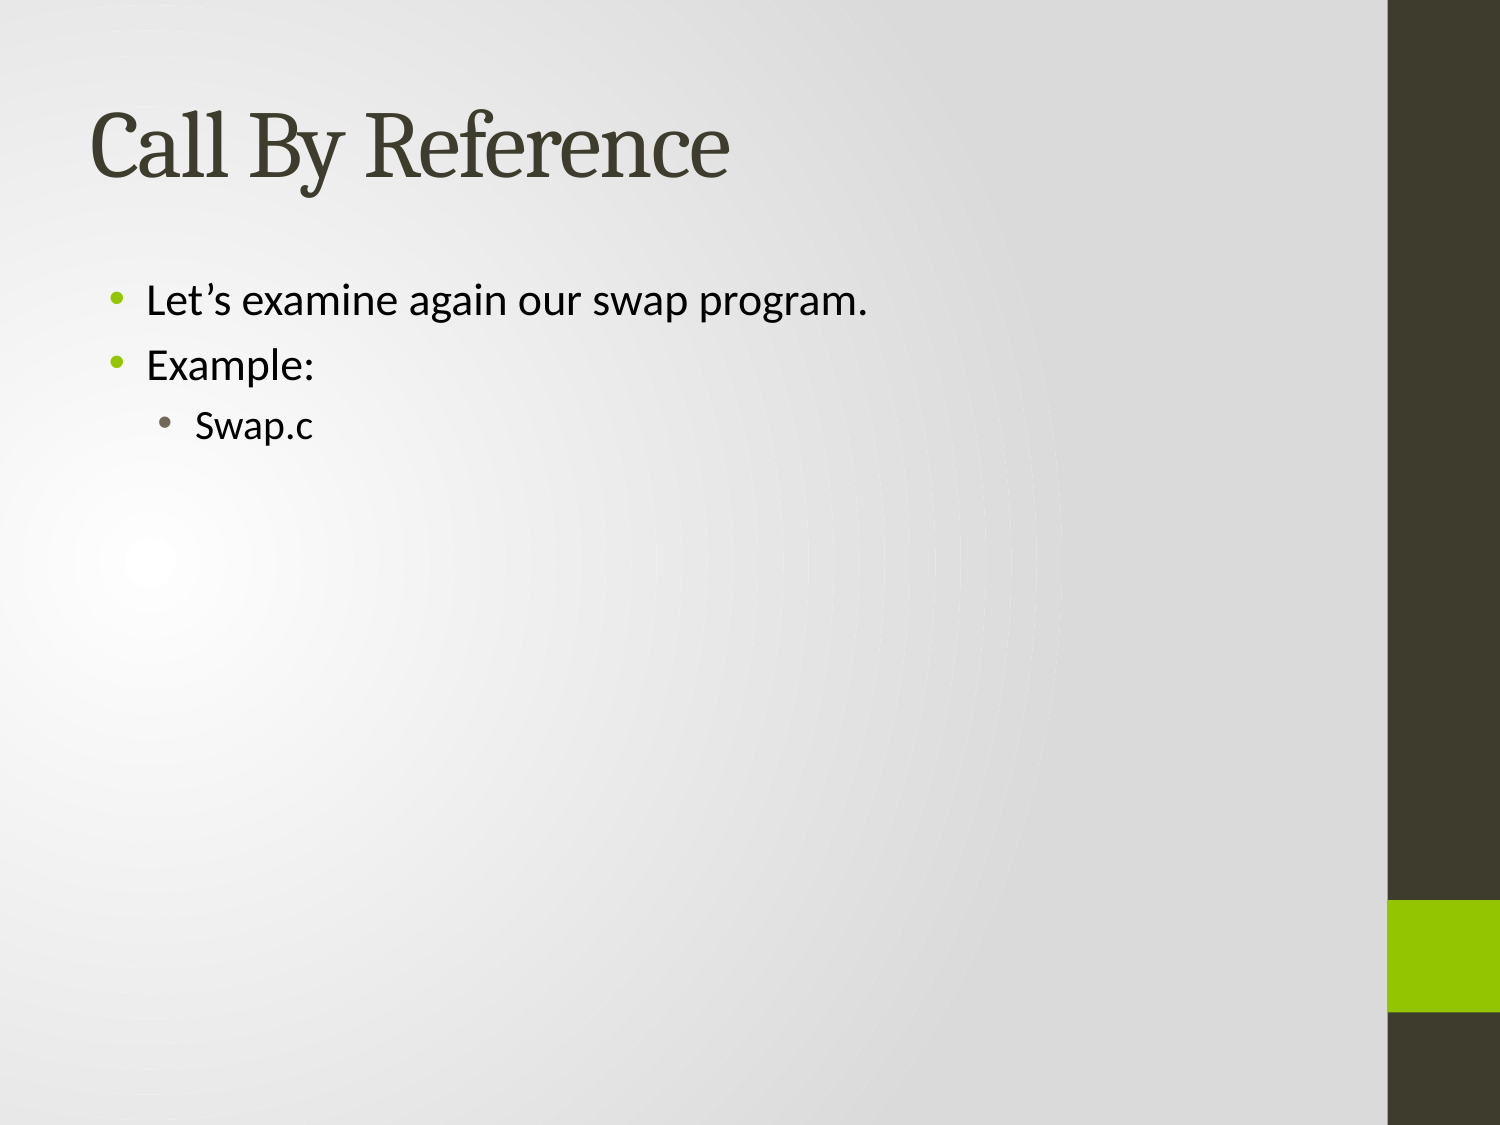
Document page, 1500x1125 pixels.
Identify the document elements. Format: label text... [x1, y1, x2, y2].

title Call By Reference [75, 45, 1325, 233]
list Let’s examine again our swap program. Example: Swap.c [75, 262, 1325, 1050]
